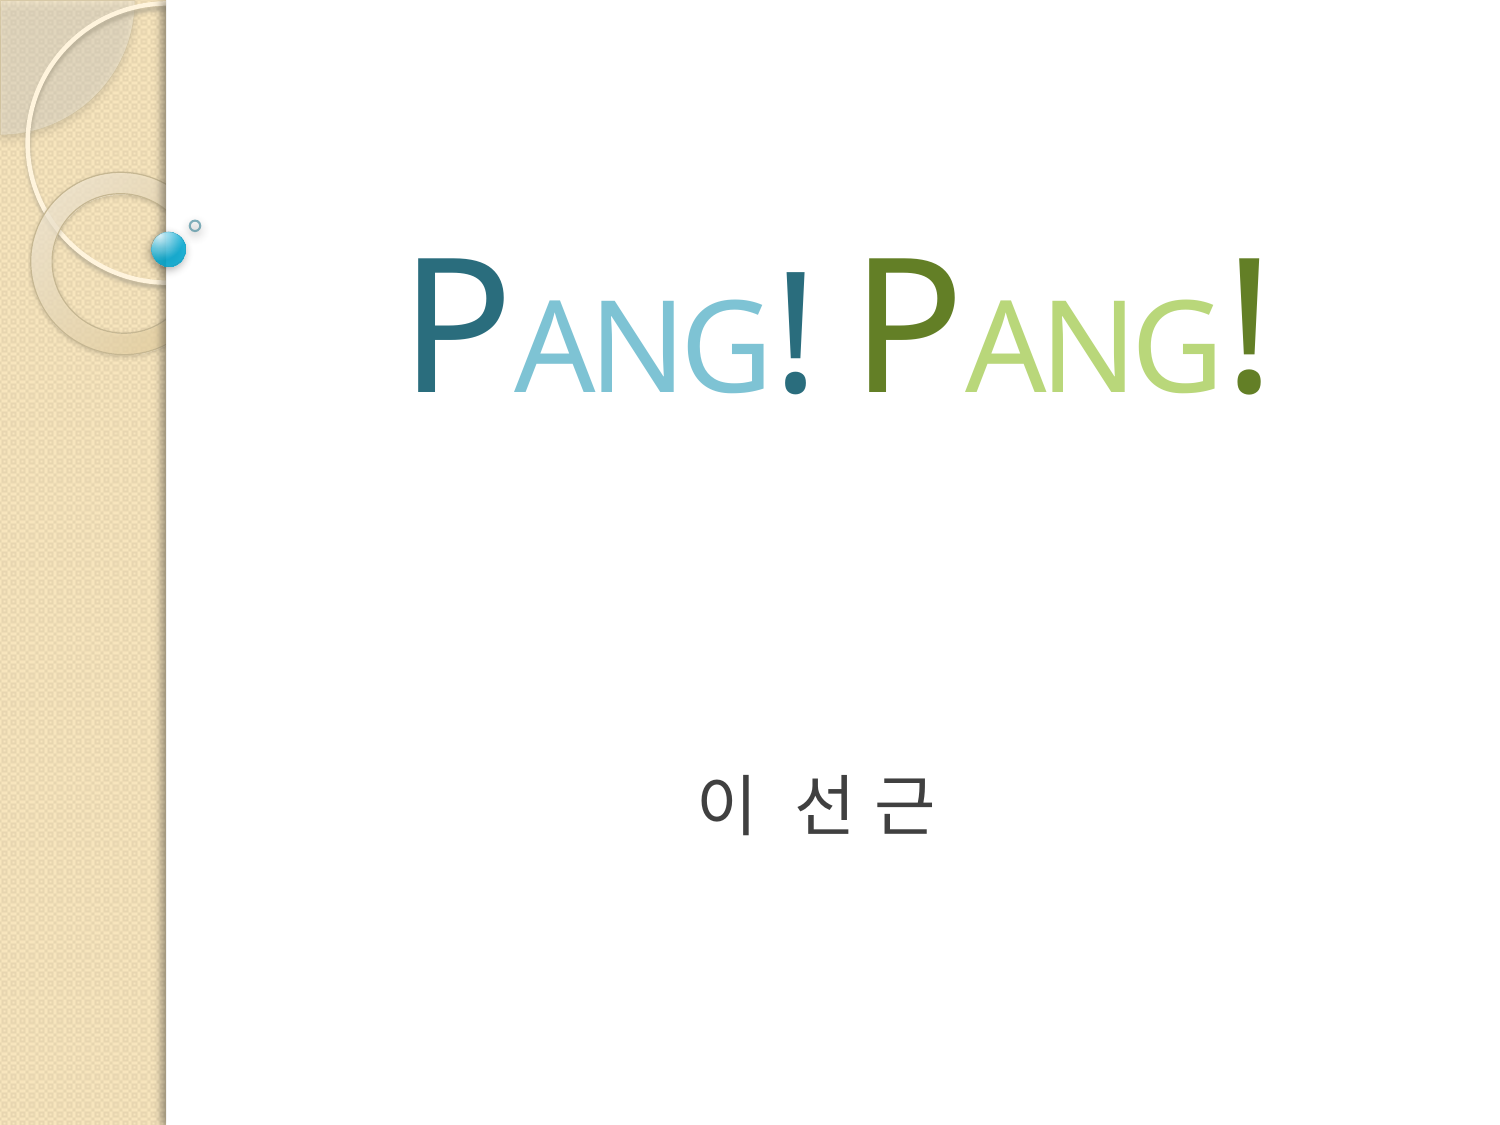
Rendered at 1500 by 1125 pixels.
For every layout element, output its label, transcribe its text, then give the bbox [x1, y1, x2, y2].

subtitle 이 선 근 [206, 763, 1422, 882]
title PANG! PANG! [230, 196, 1446, 438]
